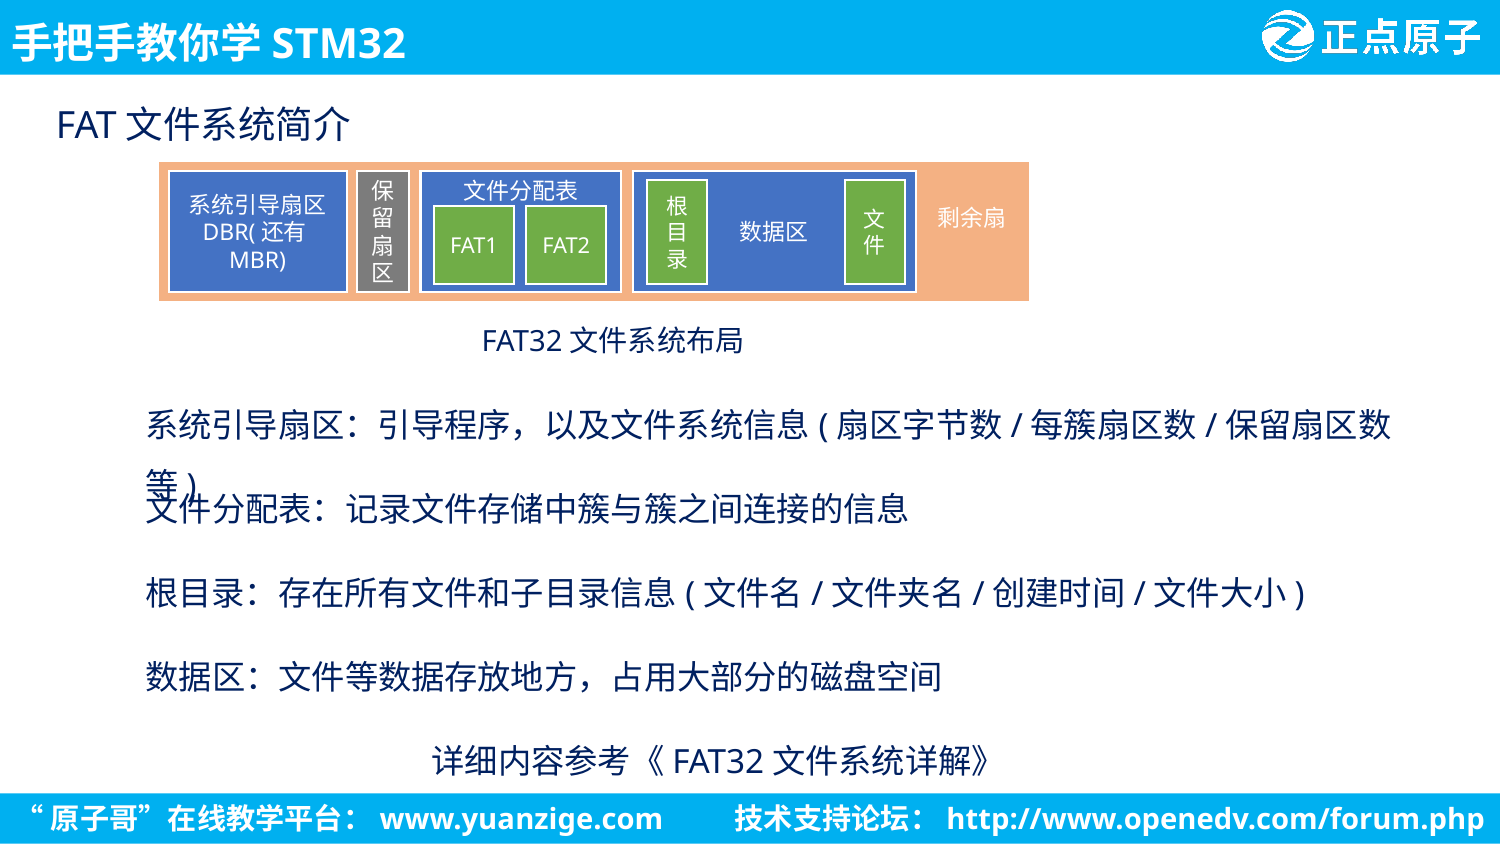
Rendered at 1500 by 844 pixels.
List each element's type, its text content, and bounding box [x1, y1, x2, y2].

text_box FAT1 [433, 205, 515, 285]
text_box 数据区：文件等数据存放地方，占用大部分的磁盘空间 [138, 632, 1118, 700]
text_box 根目录：存在所有文件和子目录信息(文件名/文件夹名/创建时间/文件大小) [138, 548, 1350, 616]
text_box FAT32文件系统布局 [474, 301, 822, 362]
text_box 保 留 扇 区 [356, 170, 410, 293]
picture [1391, 46, 1397, 53]
picture [1273, 11, 1314, 45]
text_box [396, 0, 1500, 76]
text_box 剩余扇区 [157, 160, 1031, 303]
picture [1431, 45, 1438, 51]
picture [1446, 21, 1479, 54]
text_box 文件分配表 [419, 170, 622, 293]
text_box 手把手教你学STM32 [0, 0, 967, 75]
picture [1412, 45, 1418, 52]
text_box FAT文件系统简介 [48, 74, 396, 150]
text_box 技术支持论坛：http://www.openedv.com/forum.php [560, 793, 1500, 843]
picture [1276, 45, 1301, 53]
text_box “原子哥”在线教学平台：www.yuanzige.com [0, 793, 560, 843]
text_box 文件 [844, 179, 906, 285]
text_box FAT2 [525, 205, 607, 285]
text_box 详细内容参考《FAT32文件系统详解》 [424, 716, 1118, 785]
text_box 系统引导扇区：引导程序，以及文件系统信息(扇区字节数/每簇扇区数/保留扇区数等) [138, 380, 1402, 508]
picture [1368, 19, 1396, 42]
picture [1263, 27, 1301, 61]
picture [1323, 21, 1357, 53]
text_box 数据区 [632, 170, 917, 293]
text_box 根 目 录 [646, 179, 708, 285]
text_box 系统引导扇区 DBR(还有MBR) [168, 170, 348, 293]
text_box 文件分配表：记录文件存储中簇与簇之间连接的信息 [138, 464, 1118, 532]
picture [1405, 21, 1438, 54]
